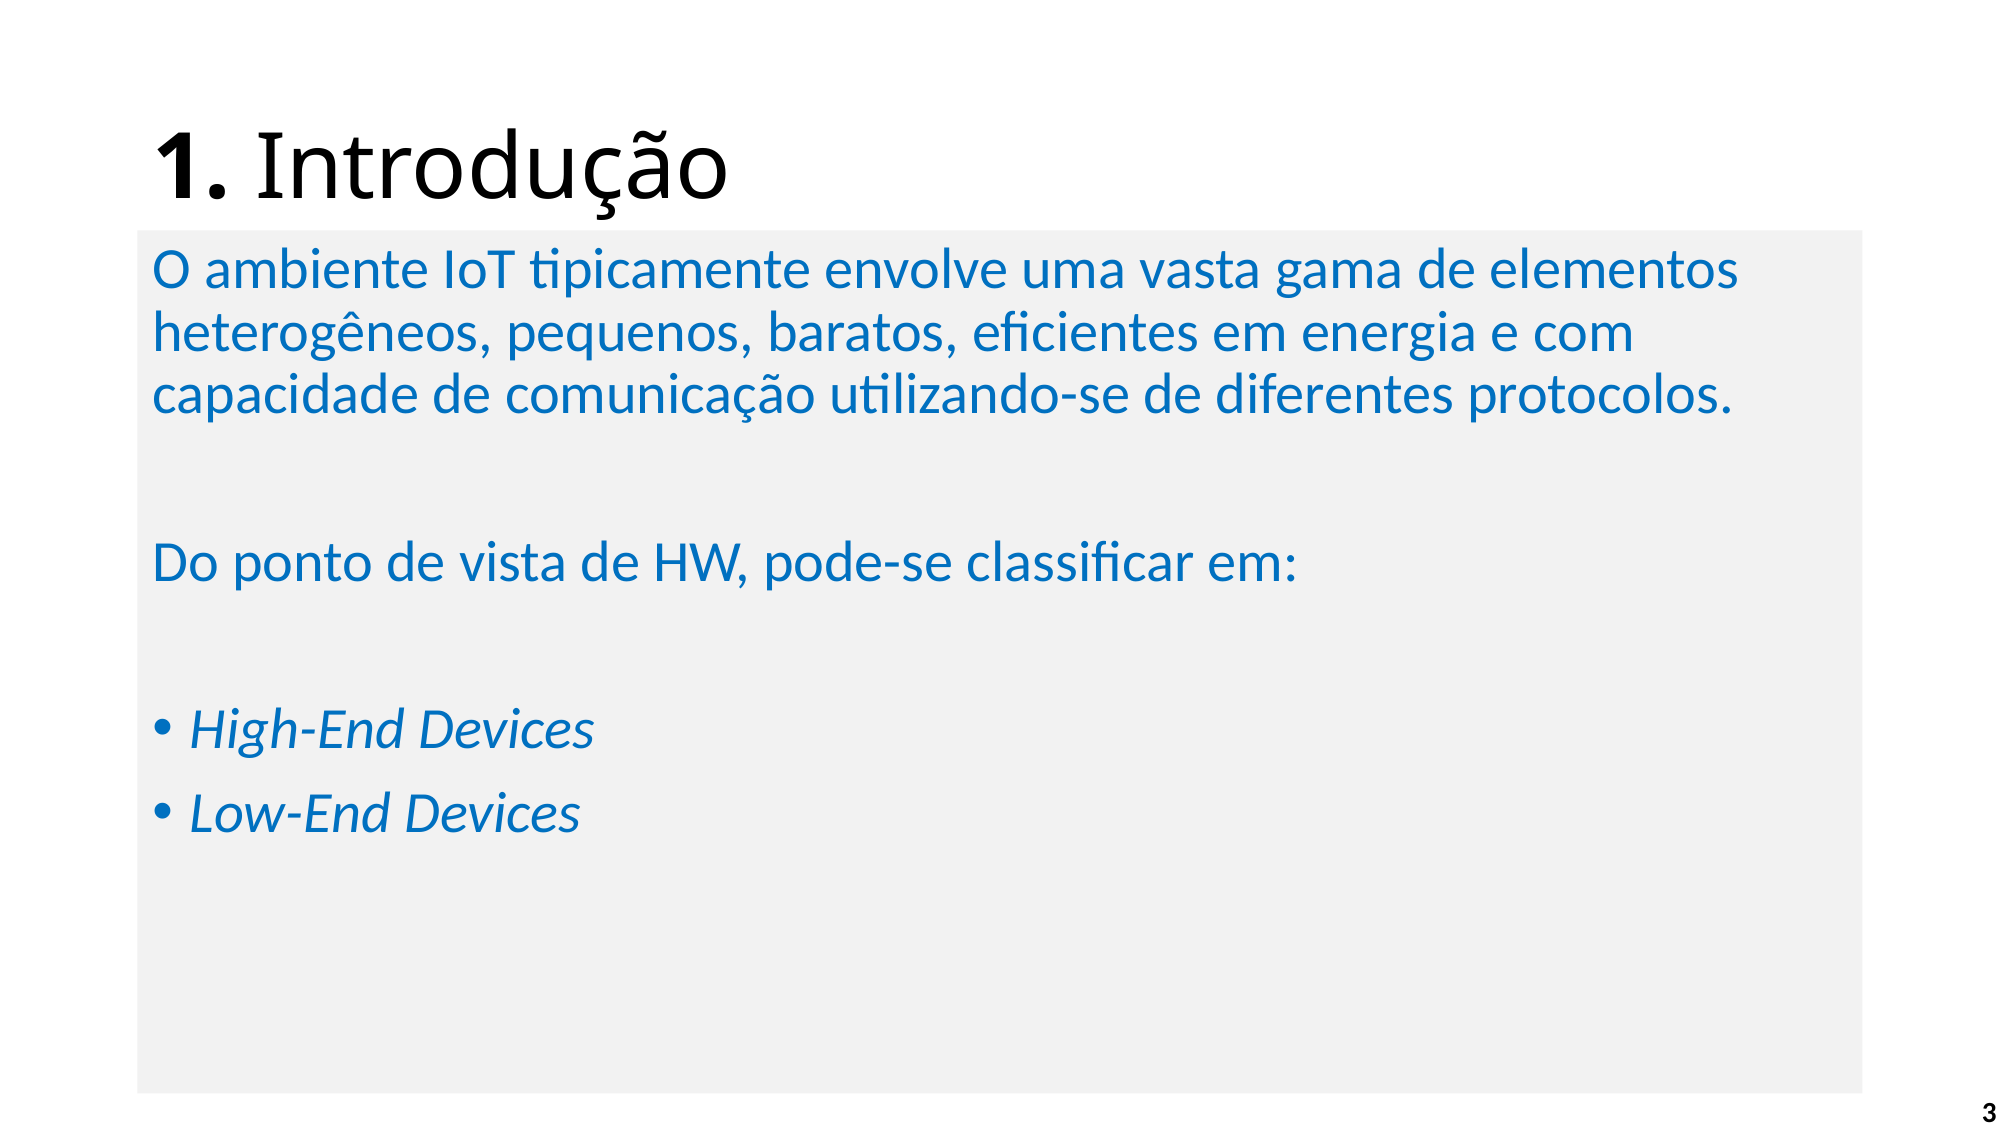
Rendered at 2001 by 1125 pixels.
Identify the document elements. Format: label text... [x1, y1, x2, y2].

title 1. Introdução [137, 59, 1863, 230]
list O ambiente IoT tipicamente envolve uma vasta gama de elementos heterogêneos, pequenos, baratos, eficientes em energia e com capacidade de comunicação utilizando-se de diferentes protocolos. Do ponto de vista de HW, pode-se classificar em: High-End Devices Low-End Devices [137, 230, 1863, 1094]
